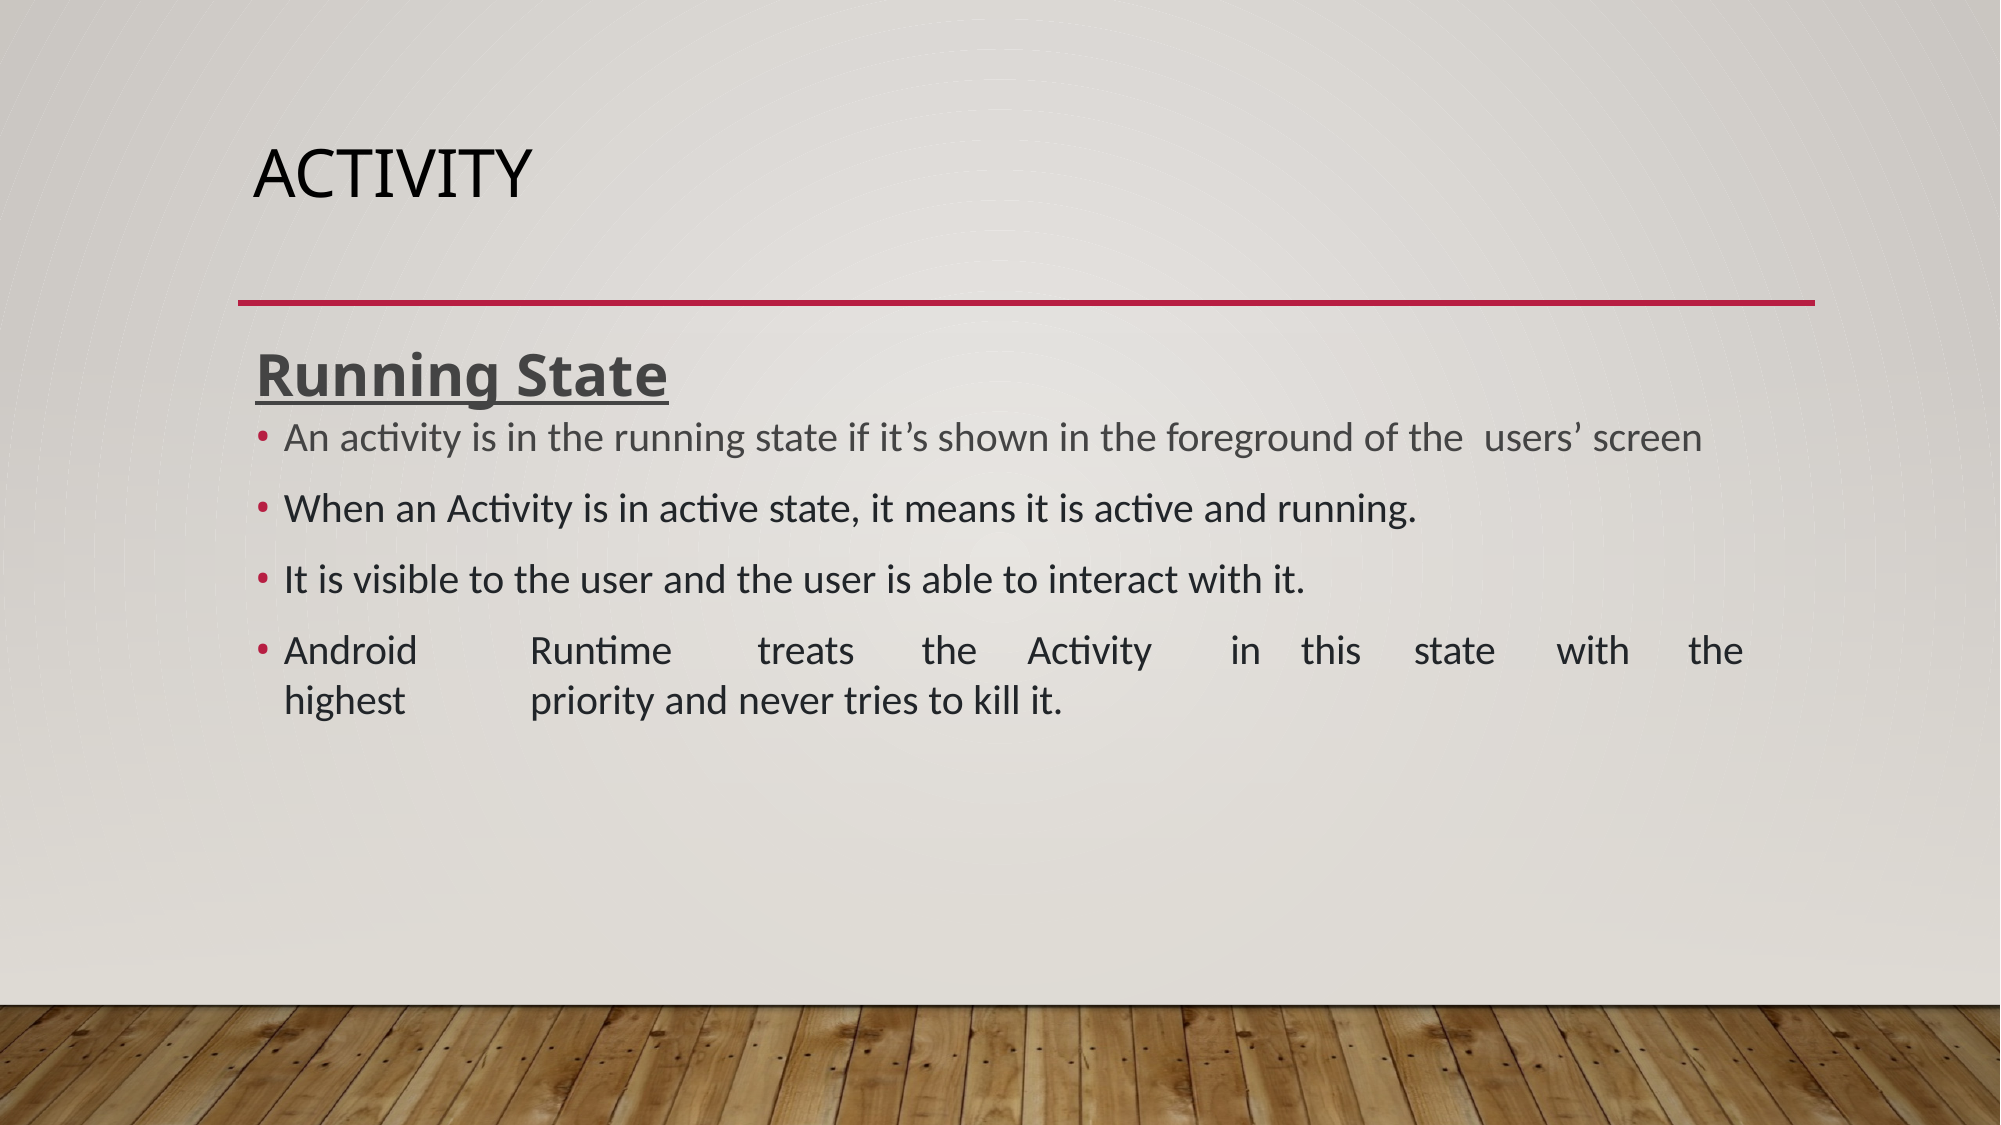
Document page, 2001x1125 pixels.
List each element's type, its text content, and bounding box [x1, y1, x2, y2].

title Activity [238, 131, 1814, 305]
list Running State An activity is in the running state if it’s shown in the foreground of the users’ screen When an Activity is in active state, it means it is active and running. It is visible to the user and the user is able to interact with it. Android Runtime treats the Activity in this state with the highest priority and never tries to kill it. [238, 330, 1814, 897]
picture [0, 1005, 2000, 1125]
